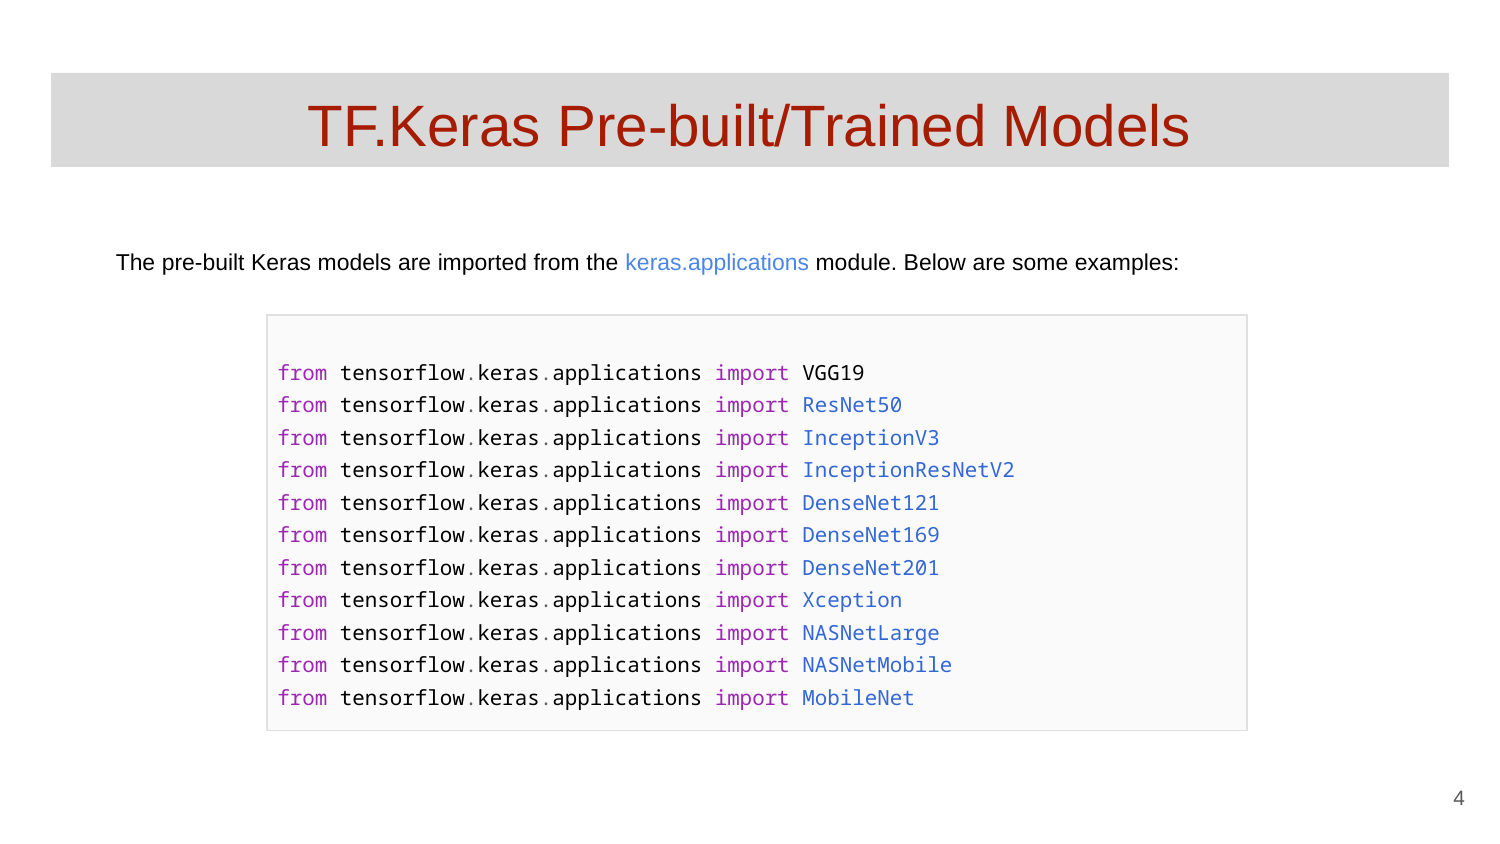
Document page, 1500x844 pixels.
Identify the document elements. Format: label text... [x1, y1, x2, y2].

table_header from tensorflow.keras.applications import VGG19 from tensorflow.keras.applications import ResNet50 from tensorflow.keras.applications import InceptionV3 from tensorflow.keras.applications import InceptionResNetV2 from tensorflow.keras.applications import DenseNet121 from tensorflow.keras.applications import DenseNet169 from tensorflow.keras.applications import DenseNet201 from tensorflow.keras.applications import Xception from tensorflow.keras.applications import NASNetLarge from tensorflow.keras.applications import NASNetMobile from tensorflow.keras.applications import MobileNet [268, 316, 1246, 730]
title TF.Keras Pre-built/Trained Models [51, 72, 1449, 167]
text_box The pre-built Keras models are imported from the keras.applications module. Below are some examples: [100, 228, 1430, 347]
slide_number ‹#› [1389, 764, 1480, 830]
